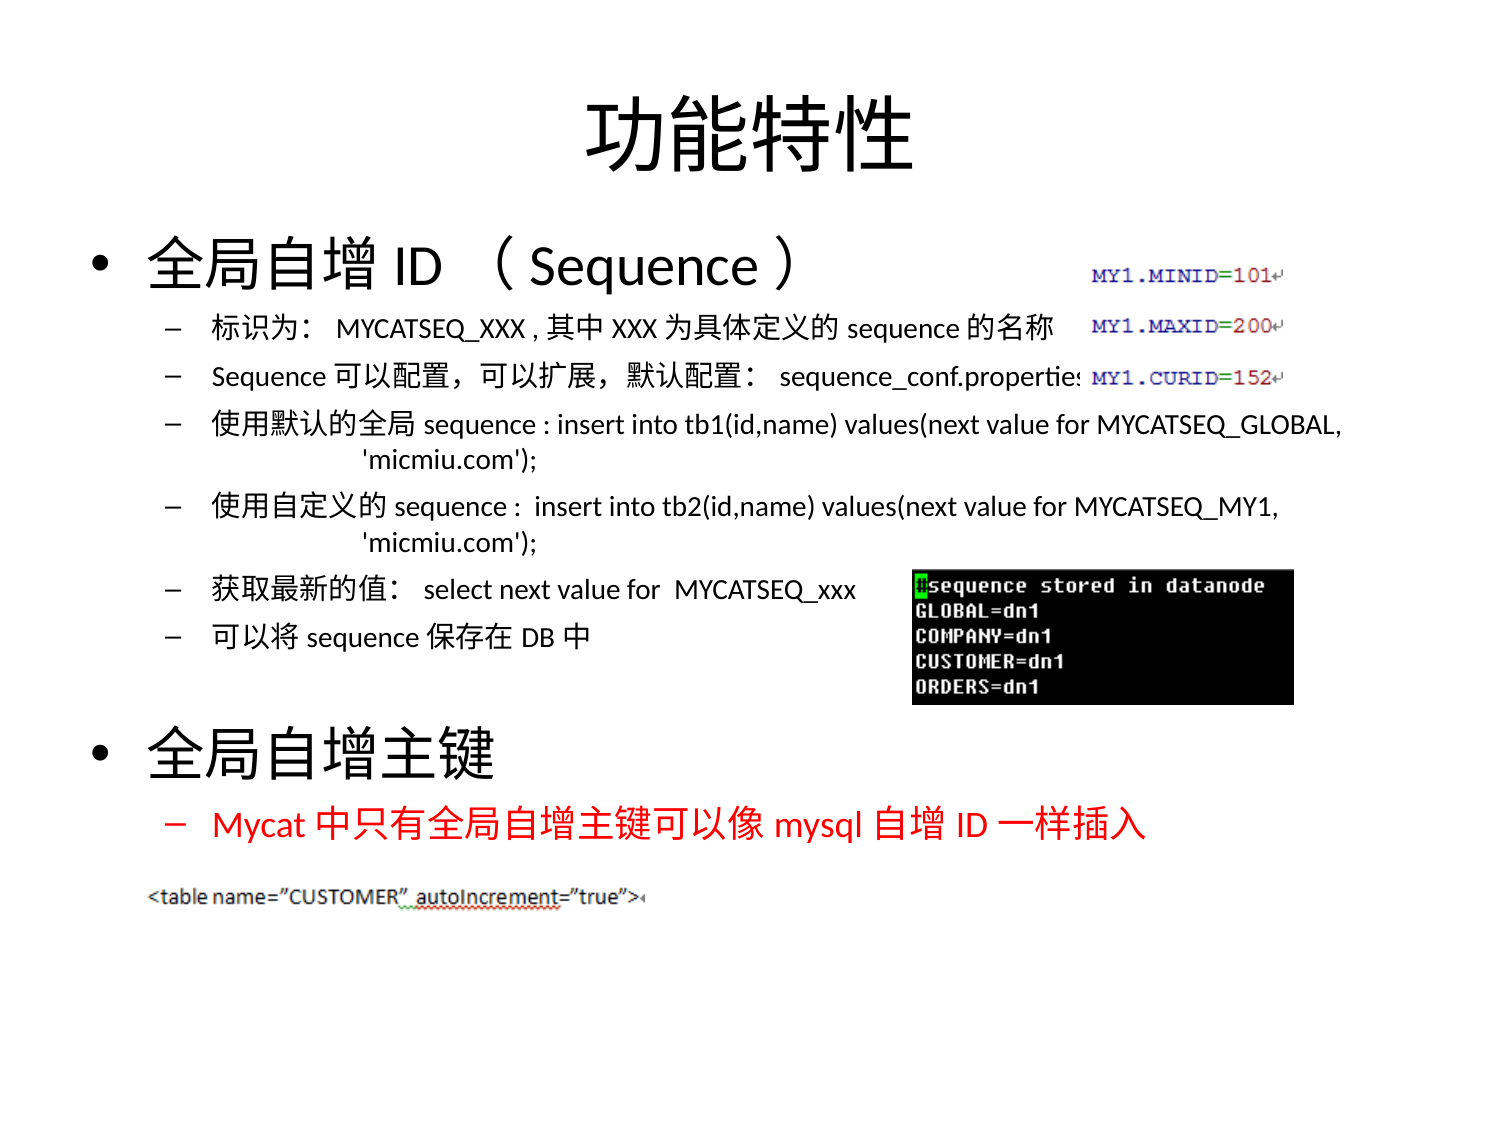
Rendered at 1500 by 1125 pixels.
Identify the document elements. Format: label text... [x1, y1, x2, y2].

picture [1080, 243, 1283, 399]
picture [123, 869, 645, 922]
picture [911, 569, 1294, 705]
title 功能特性 [75, 45, 1425, 219]
list 全局自增ID（Sequence） 标识为：MYCATSEQ_XXX ,其中XXX为具体定义的sequence的名称 Sequence可以配置，可以扩展，默认配置：sequence_conf.properties 使用默认的全局sequence : insert into tb1(id,name) values(next value for MYCATSEQ_GLOBAL, 'micmiu.com'); 使用自定义的sequence : insert into tb2(id,name) values(next value for MYCATSEQ_MY1, 'micmiu.com'); 获取最新的值：select next value for MYCATSEQ_xxx 可以将sequence保存在DB中 全局自增主键 Mycat中只有全局自增主键可以像mysql自增ID一样插入 [75, 219, 1425, 1005]
text_box [40, 77, 1391, 821]
